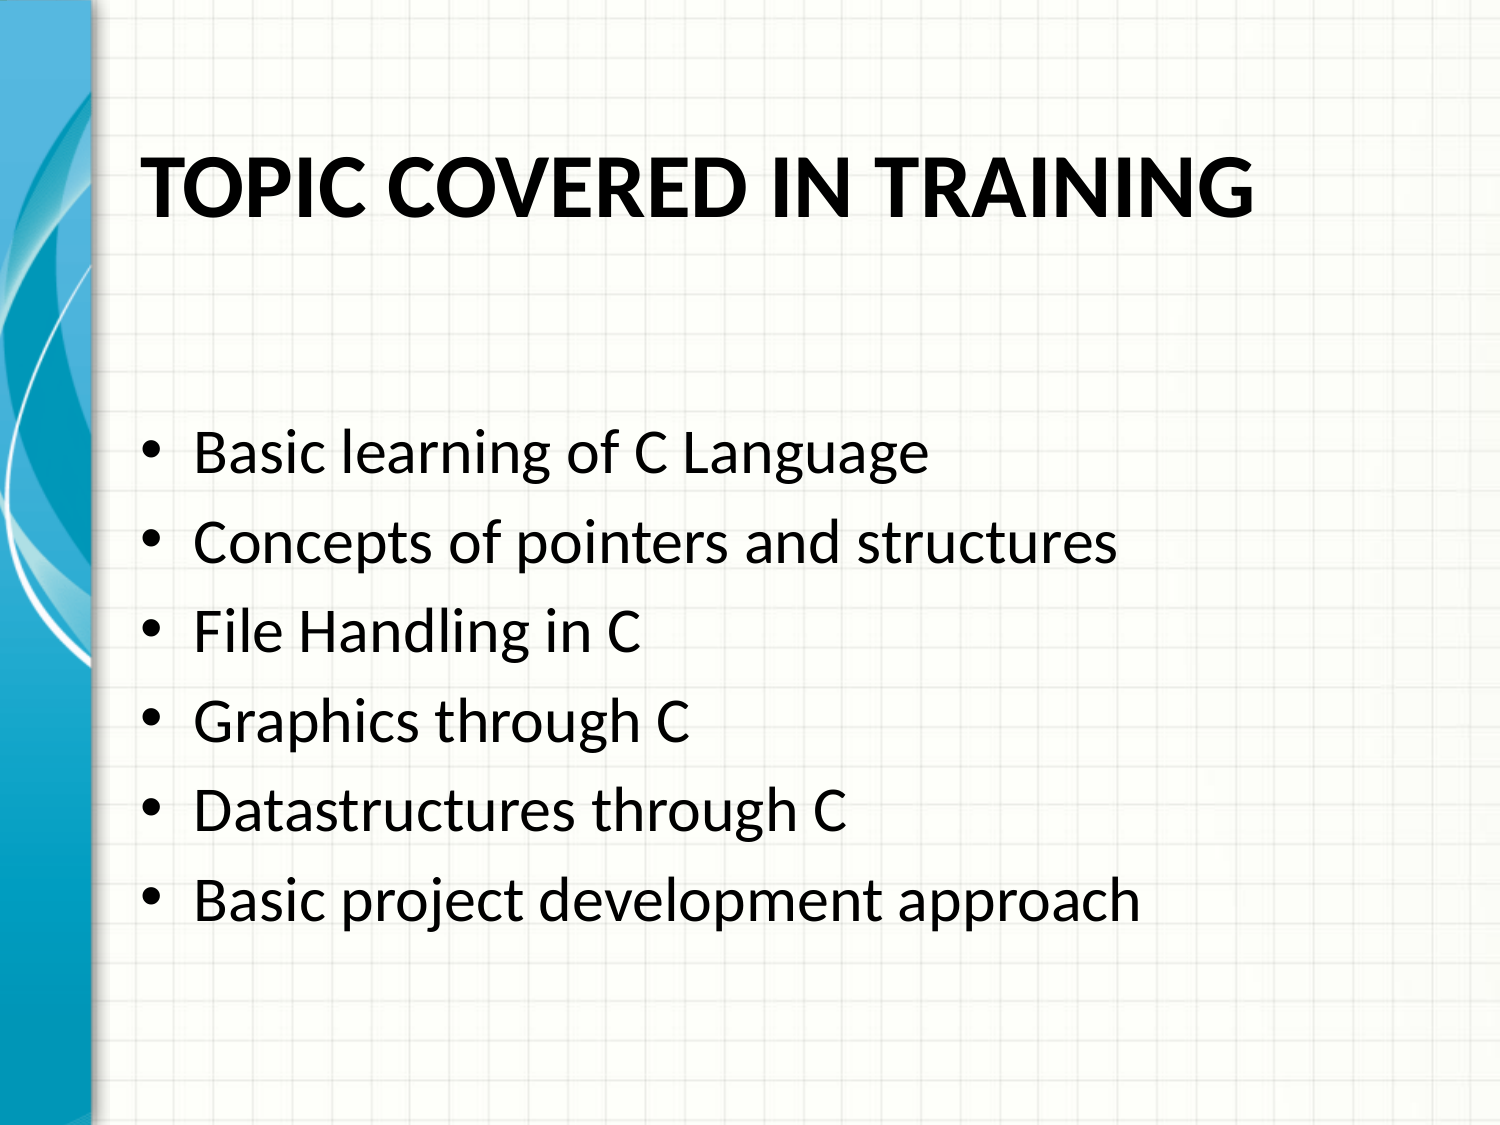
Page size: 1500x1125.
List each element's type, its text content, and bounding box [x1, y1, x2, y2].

title TOPIC COVERED IN TRAINING [125, 87, 1450, 275]
picture [0, 0, 1500, 1125]
list Basic learning of C Language Concepts of pointers and structures File Handling in C Graphics through C Datastructures through C Basic project development approach [125, 312, 1450, 942]
